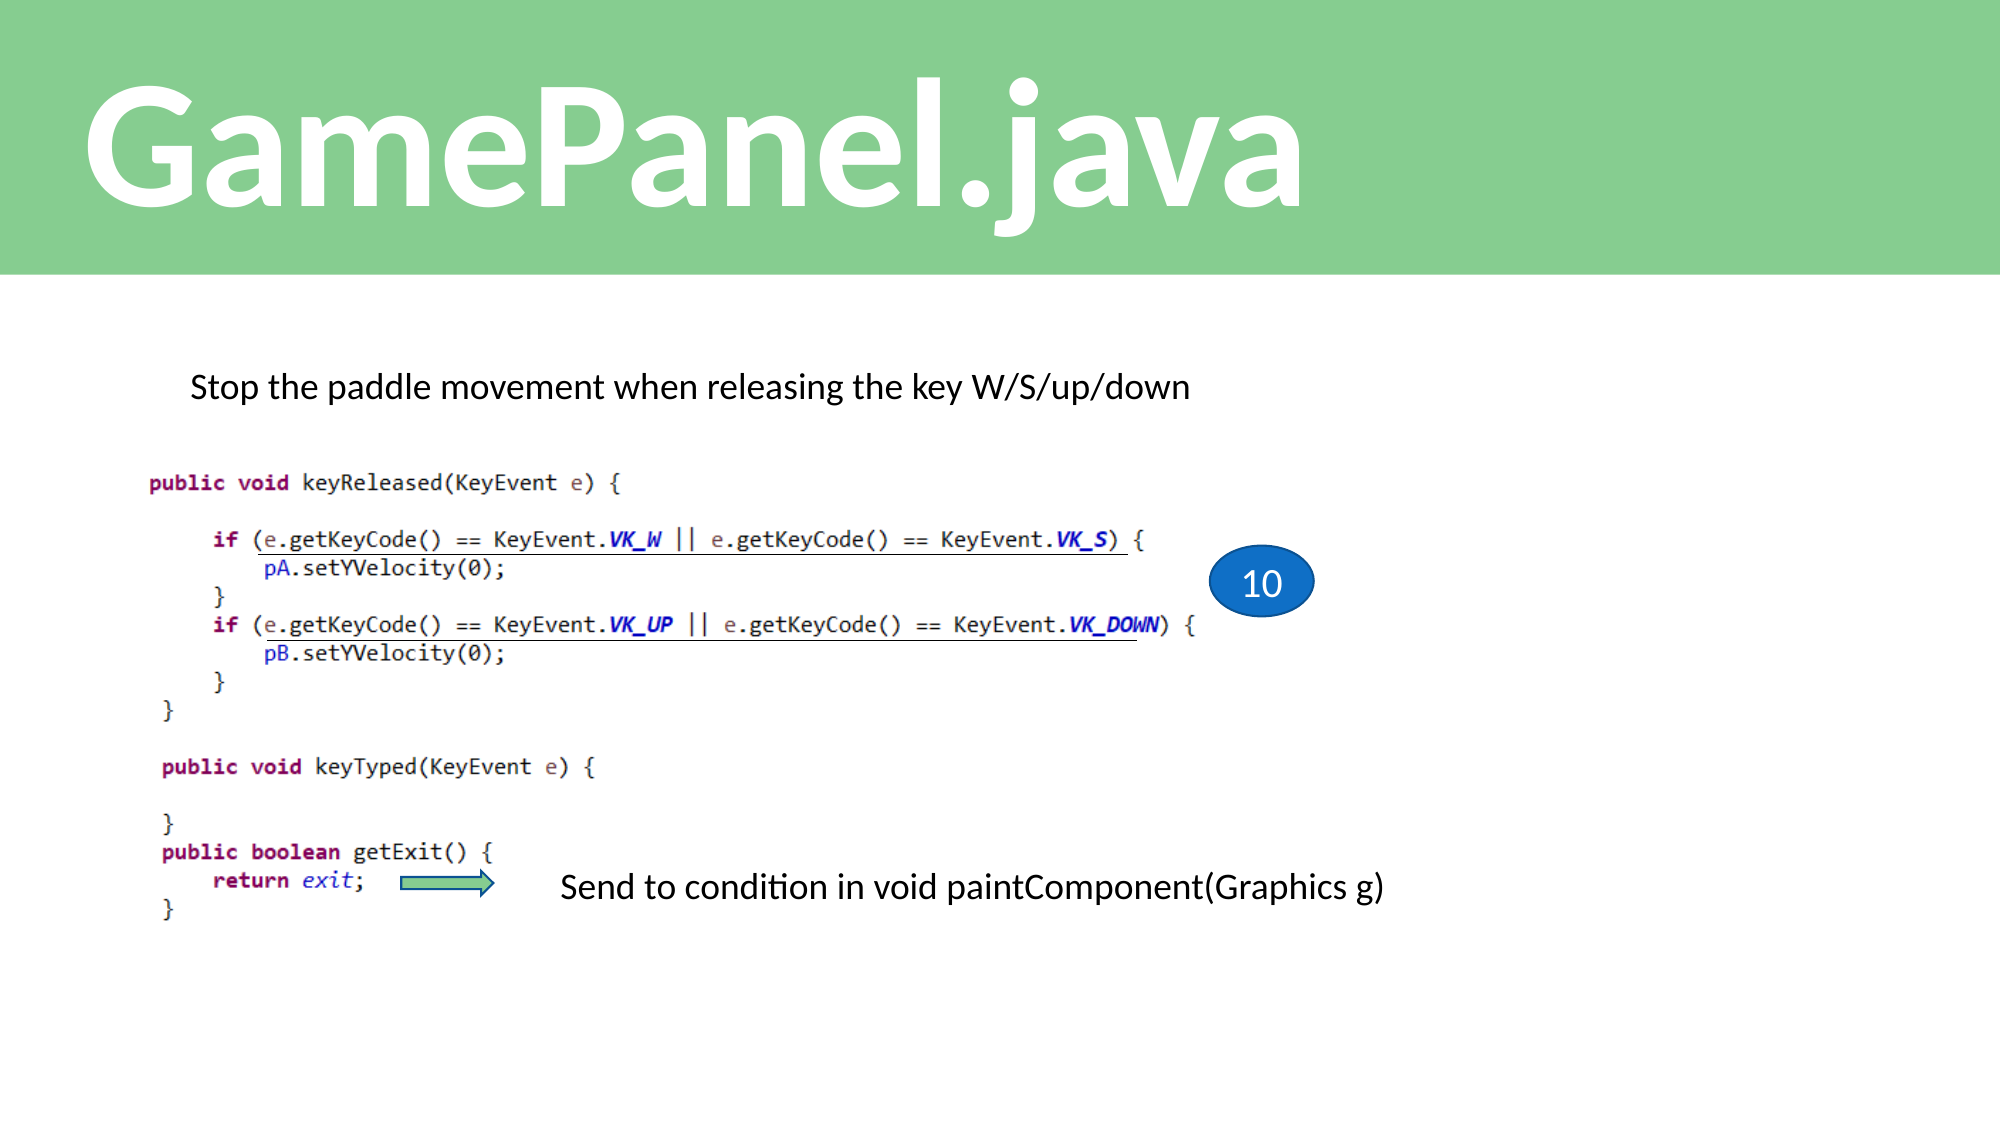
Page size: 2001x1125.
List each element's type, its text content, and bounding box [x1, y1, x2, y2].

text_box 10 [1235, 544, 1315, 618]
list Stop the paddle movement when releasing the key W/S/up/down [147, 359, 1235, 420]
title GamePanel.java [68, 26, 1863, 267]
text_box Send to condition in void paintComponent(Graphics g) [1235, 859, 1453, 931]
picture [132, 452, 1235, 957]
